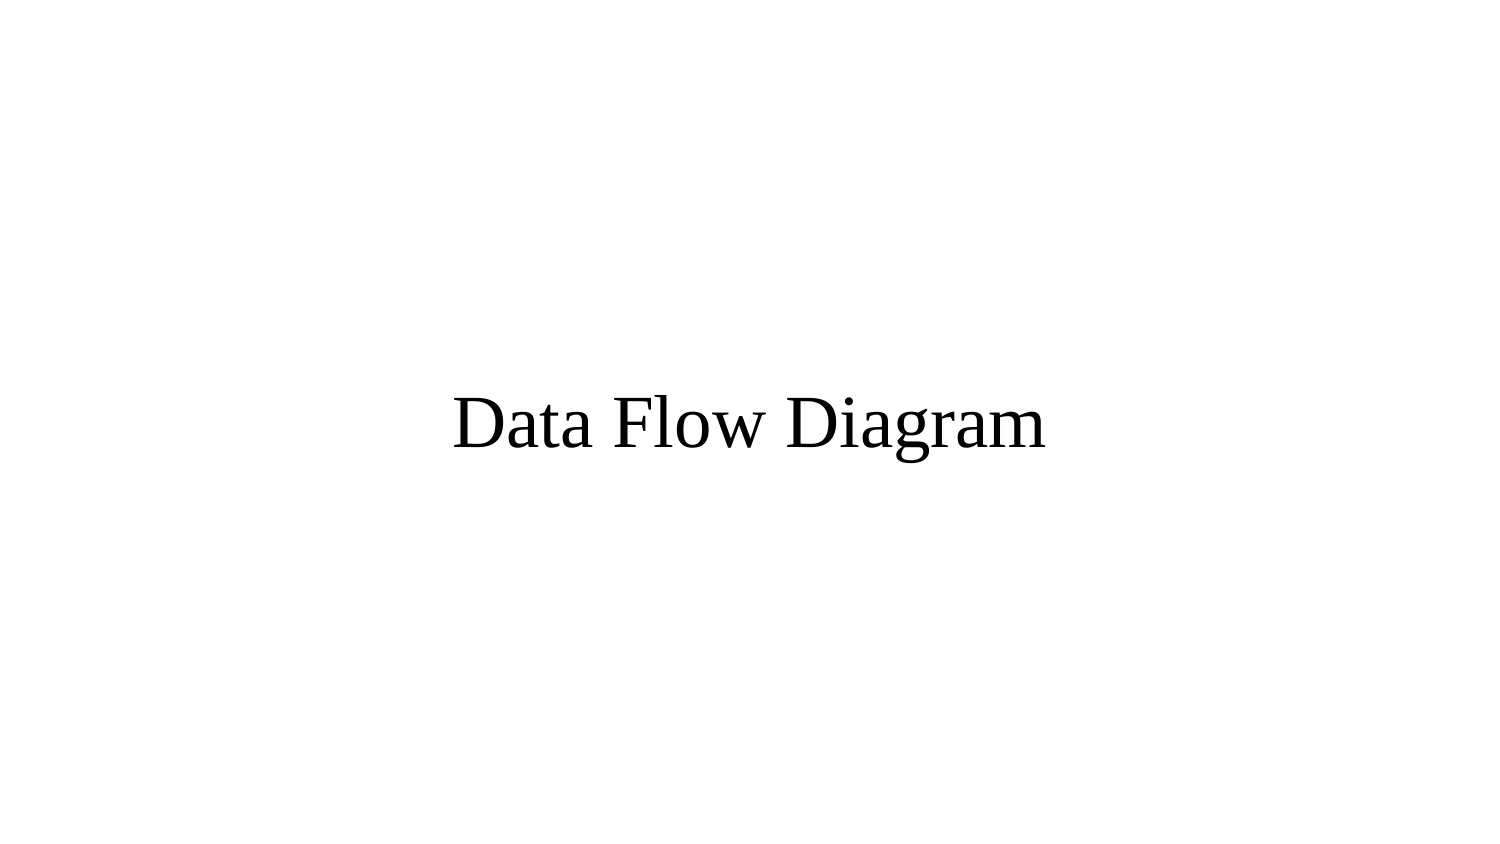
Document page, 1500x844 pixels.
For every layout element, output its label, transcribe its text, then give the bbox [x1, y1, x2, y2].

title Data Flow Diagram [51, 352, 1449, 491]
